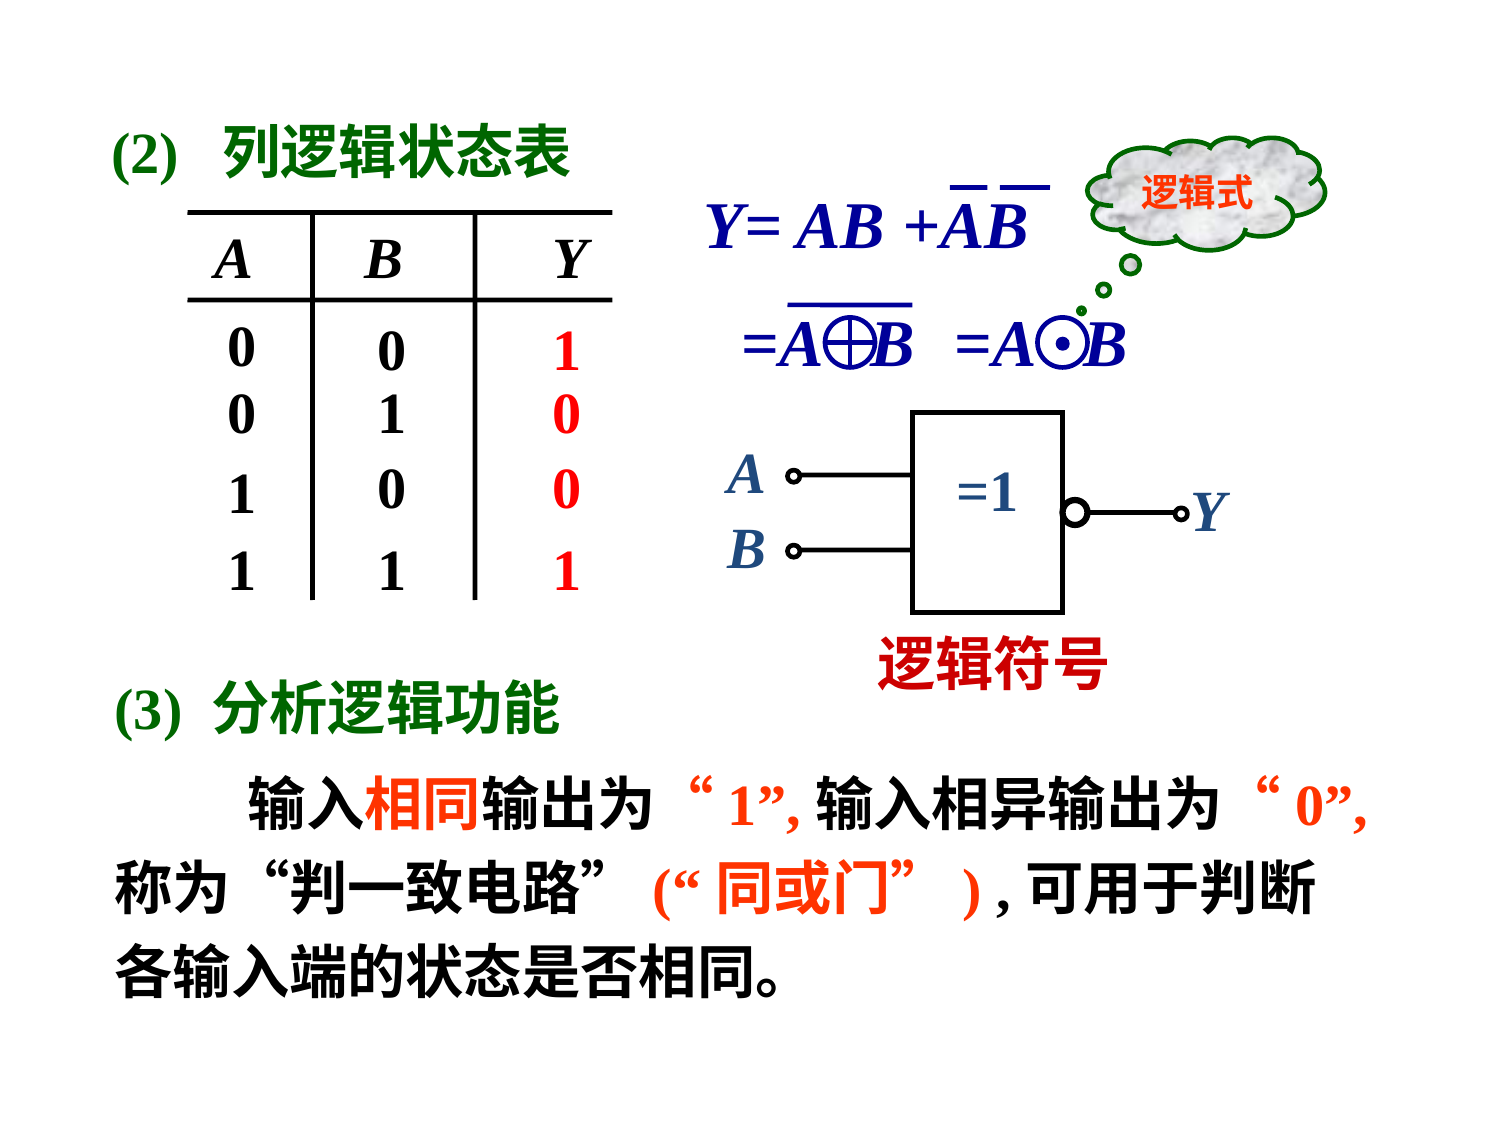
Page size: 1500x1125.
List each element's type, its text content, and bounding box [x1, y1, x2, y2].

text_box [724, 292, 933, 388]
text_box (2) 列逻辑状态表 [81, 107, 587, 193]
text_box 逻辑式 [1087, 137, 1326, 251]
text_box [937, 292, 1145, 388]
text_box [712, 412, 1242, 706]
text_box (3) 分析逻辑功能 输入相同输出为“1”,输入相异输出为“0”,称为“判一致电路”(“同或门”) ,可用于判断各输入端的状态是否相同。 [99, 649, 1388, 1013]
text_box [187, 212, 613, 611]
text_box 逻辑式 [1121, 255, 1140, 275]
text_box 逻辑式 [1097, 283, 1110, 290]
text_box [687, 174, 1051, 271]
